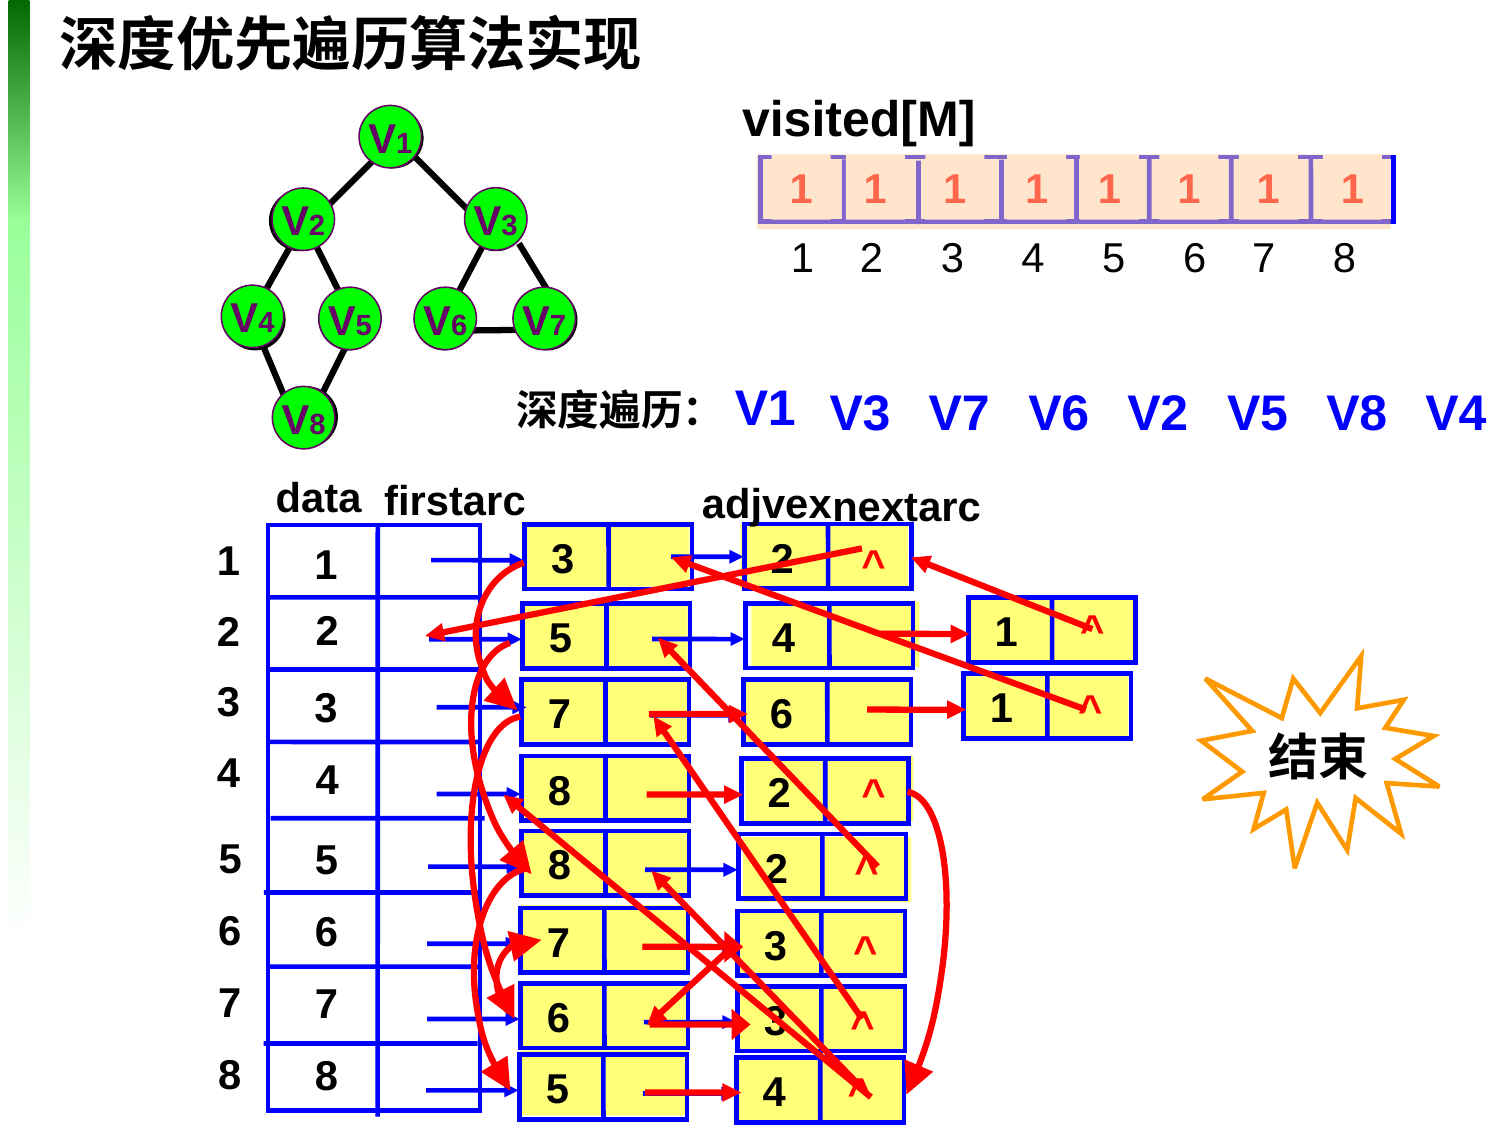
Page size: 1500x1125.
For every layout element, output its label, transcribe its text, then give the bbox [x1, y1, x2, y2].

text_box V6 [1013, 372, 1105, 448]
text_box V4 [1410, 372, 1500, 448]
text_box V8 [1311, 372, 1403, 448]
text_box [726, 78, 1394, 289]
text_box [205, 110, 575, 445]
text_box V3 [814, 372, 906, 448]
text_box 深度优先遍历算法实现 [44, 0, 658, 85]
text_box V5 [1212, 372, 1303, 448]
text_box 深度遍历：V1 [579, 368, 811, 443]
text_box 结束 [1201, 656, 1440, 869]
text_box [201, 463, 1136, 1125]
text_box V2 [1112, 372, 1212, 448]
text_box V7 [913, 372, 1013, 448]
